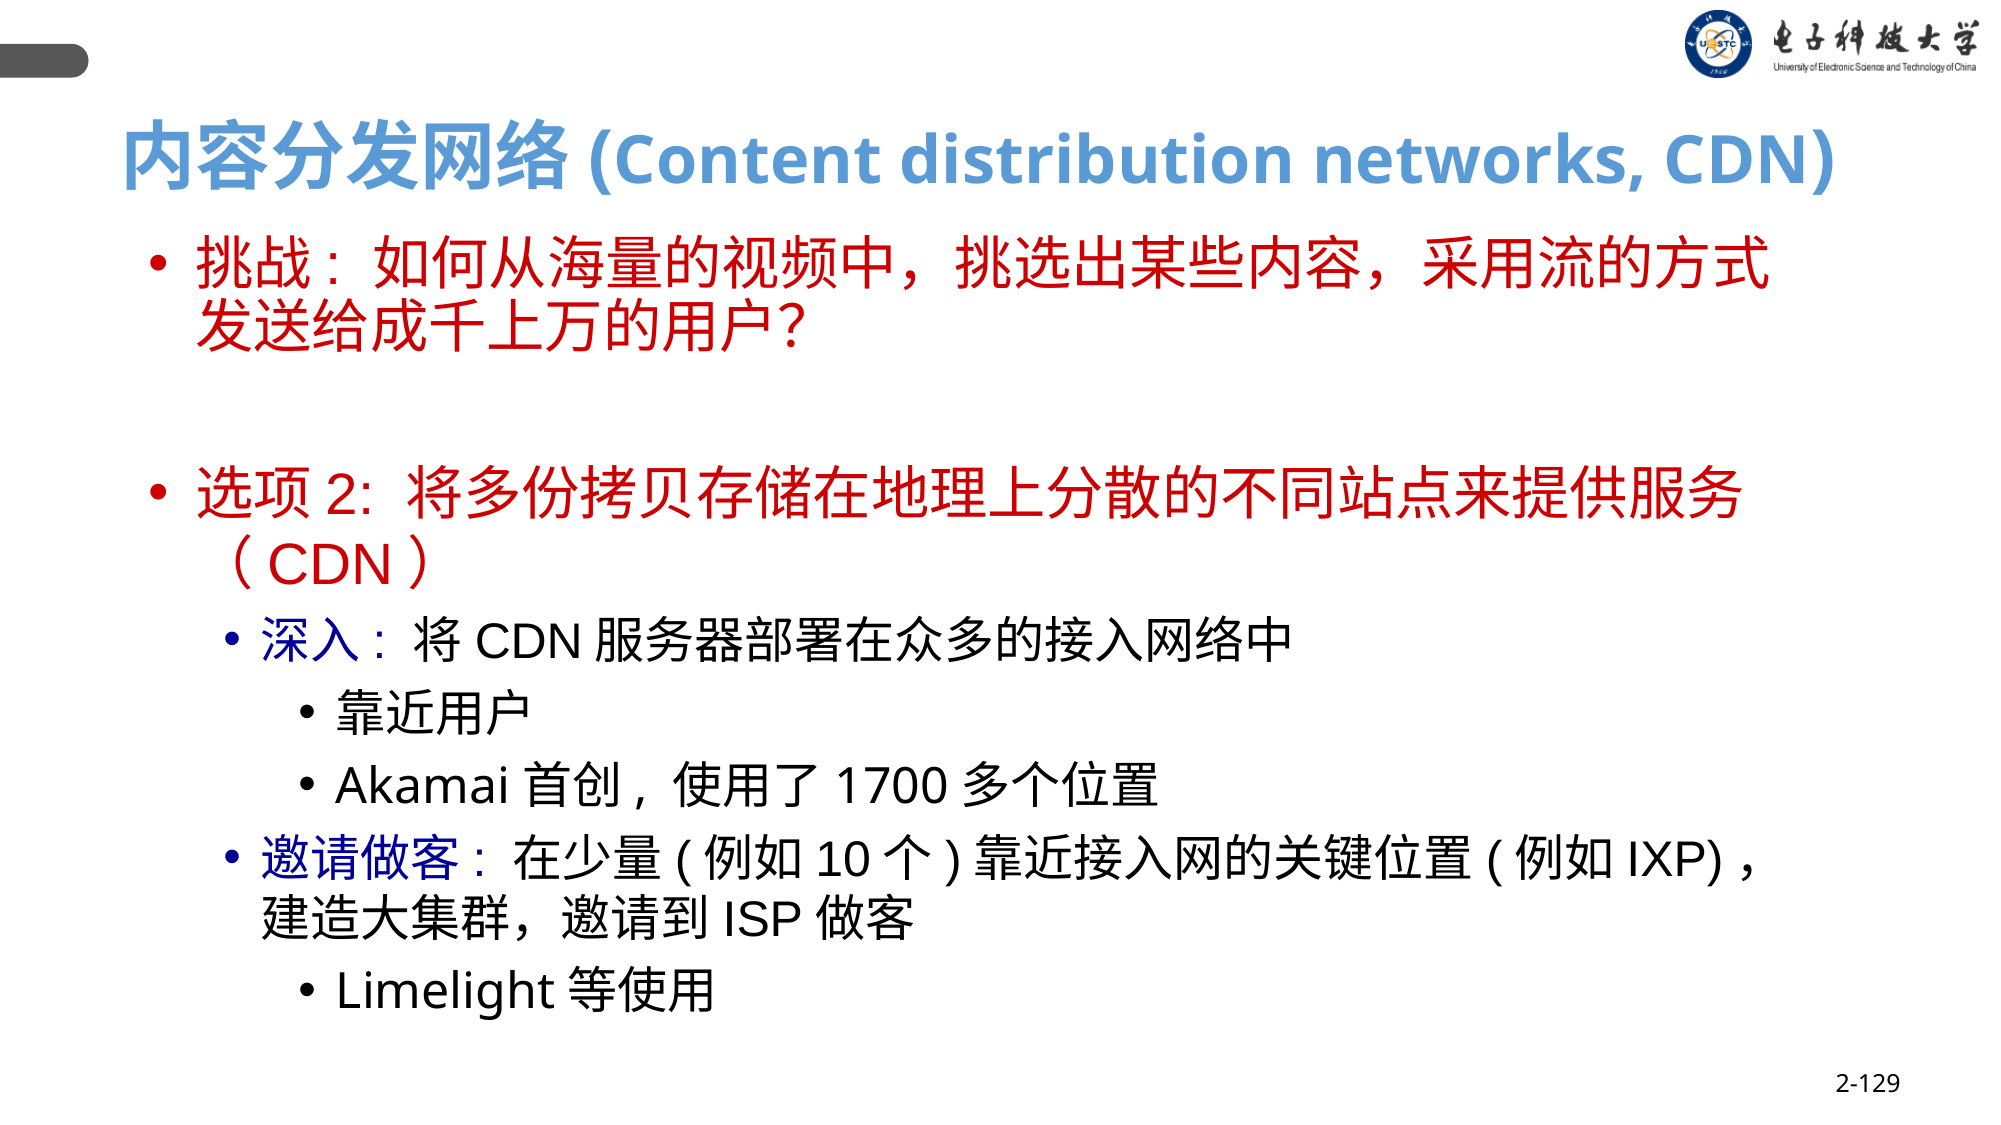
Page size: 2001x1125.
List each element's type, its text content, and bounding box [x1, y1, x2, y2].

picture [1685, 10, 1979, 78]
title 内容分发网络(Content distribution networks, CDN) [105, 111, 1895, 255]
slide_number 2-129 [1820, 1060, 1969, 1106]
list 挑战: 如何从海量的视频中，挑选出某些内容，采用流的方式发送给成千上万的用户？ 选项2: 将多份拷贝存储在地理上分散的不同站点来提供服务（CDN） 深入: 将CDN服务器部署在众多的接入网络中 靠近用户 Akamai首创, 使用了1700多个位置 邀请做客: 在少量(例如10个)靠近接入网的关键位置(例如IXP)，建造大集群，邀请到ISP做客 Limelight等使用 [133, 226, 1821, 1056]
